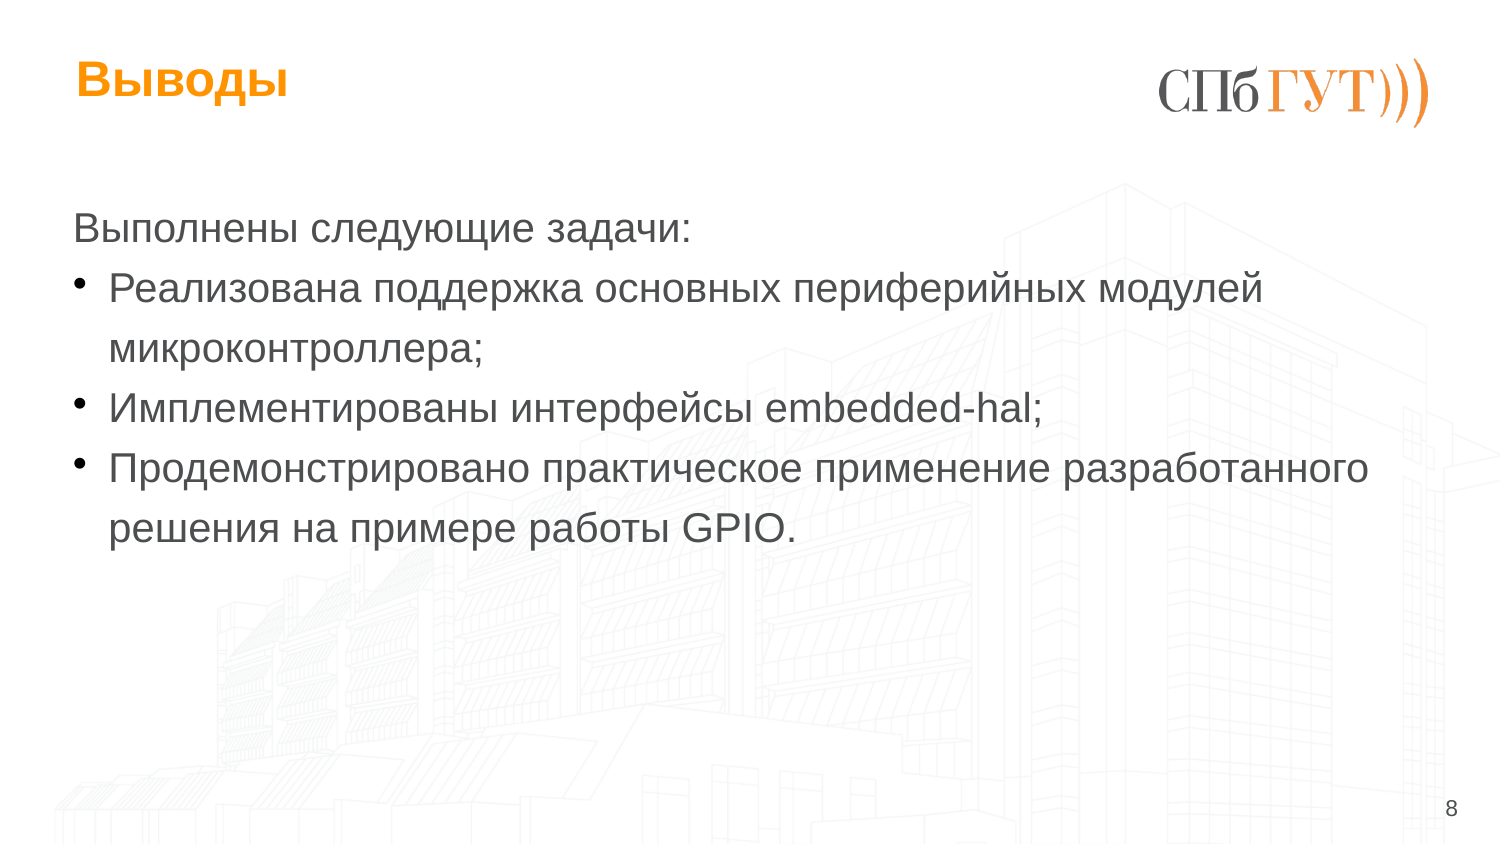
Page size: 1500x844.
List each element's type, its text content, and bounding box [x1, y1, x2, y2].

text_box Выполнены следующие задачи: Реализована поддержка основных периферийных модулей микроконтроллера; Имплементированы интерфейсы embedded-hal; Продемонстрировано практическое применение разработанного решения на примере работы GPIO. [69, 187, 1425, 713]
picture [1159, 58, 1428, 128]
picture [54, 183, 1500, 844]
title Выводы [72, 55, 1099, 128]
slide_number <number> [1427, 790, 1462, 814]
